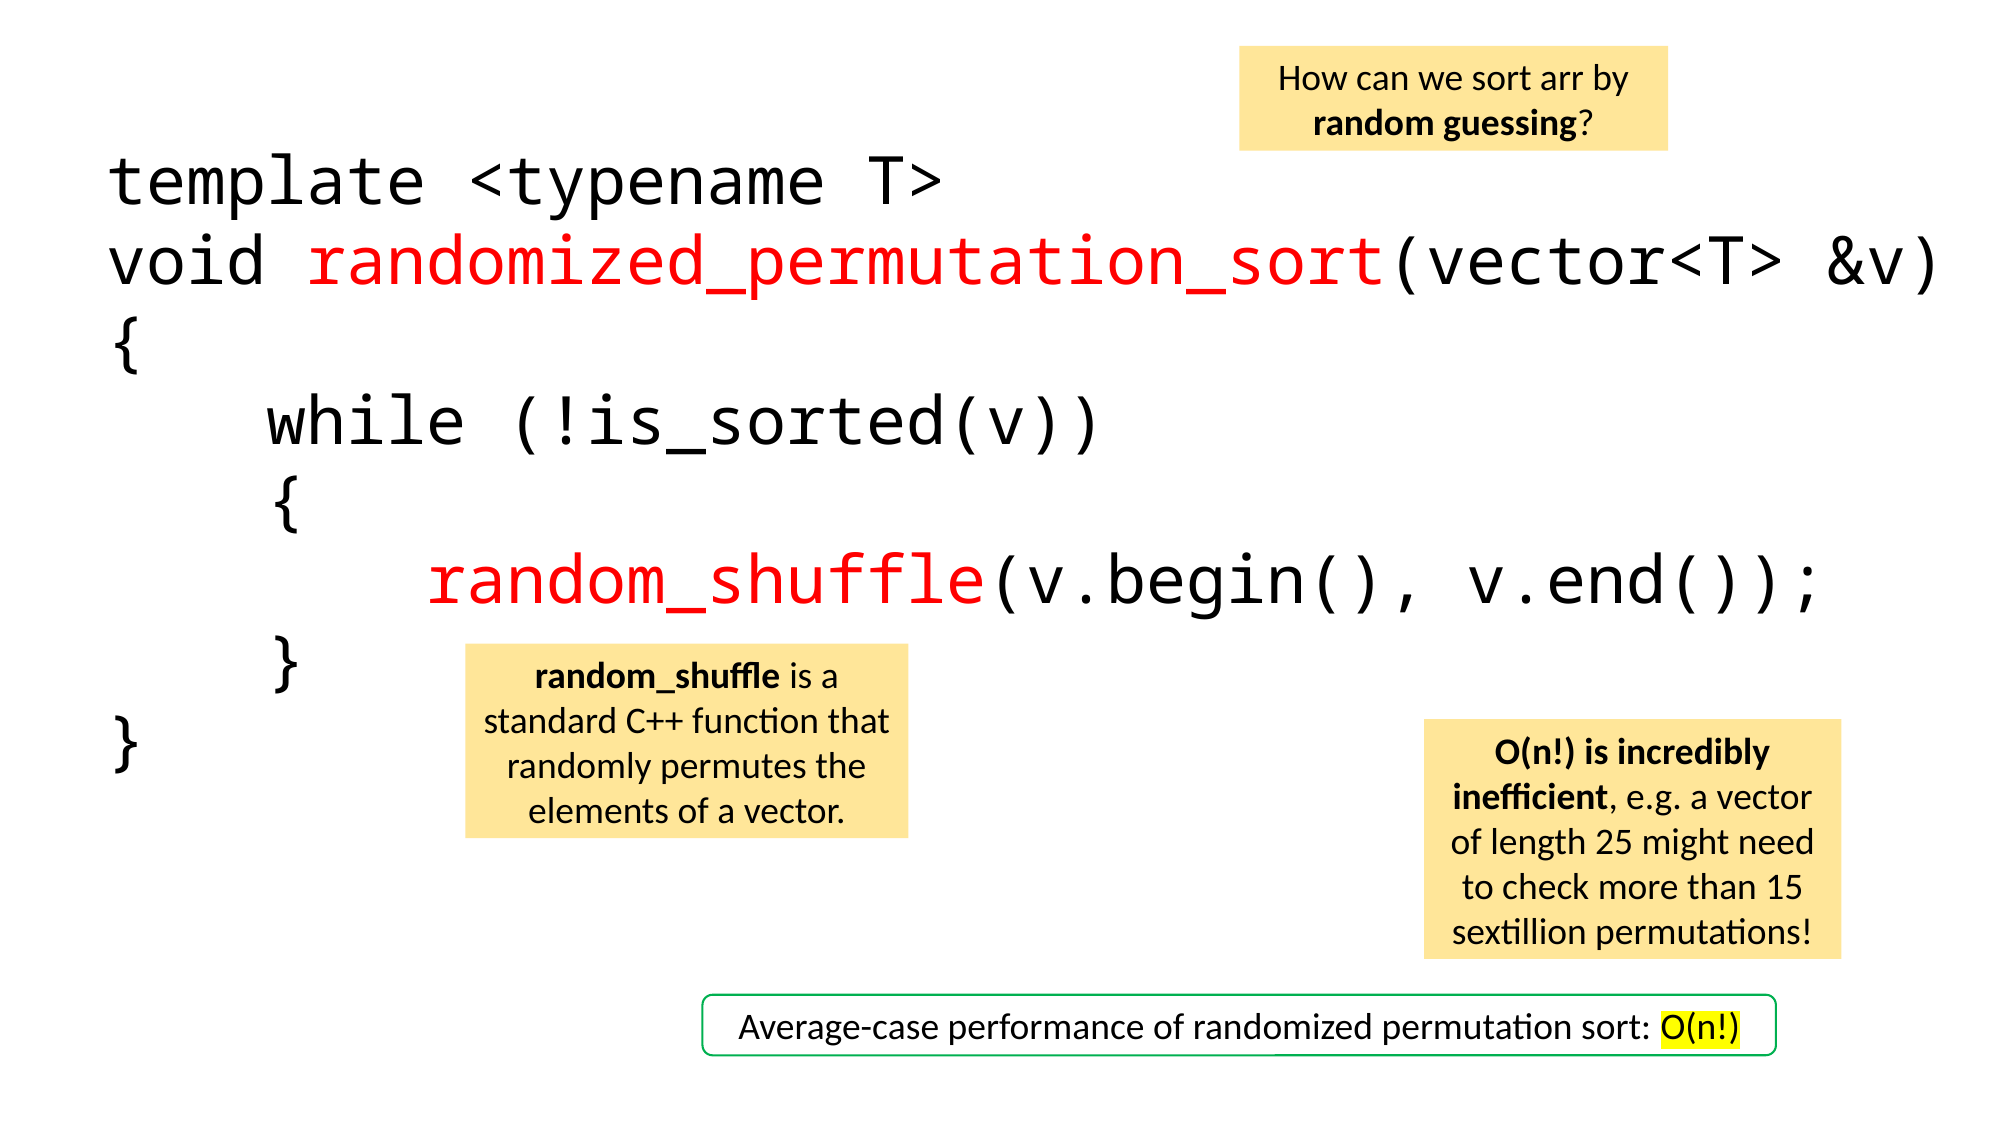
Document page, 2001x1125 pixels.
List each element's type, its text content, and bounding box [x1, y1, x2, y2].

text_box [701, 993, 1777, 1057]
text_box O(n!) is incredibly inefficient, e.g. a vector of length 25 might need to check more than 15 sextillion permutations! [1424, 719, 1842, 959]
text_box How can we sort arr by random guessing? [1239, 45, 1669, 151]
text_box random_shuffle is a standard C++ function that randomly permutes the elements of a vector. [465, 643, 909, 839]
text_box template <typename T> void randomized_permutation_sort(vector<T> &v) { while (!is_sorted(v)) { random_shuffle(v.begin(), v.end()); } } [91, 130, 1962, 785]
